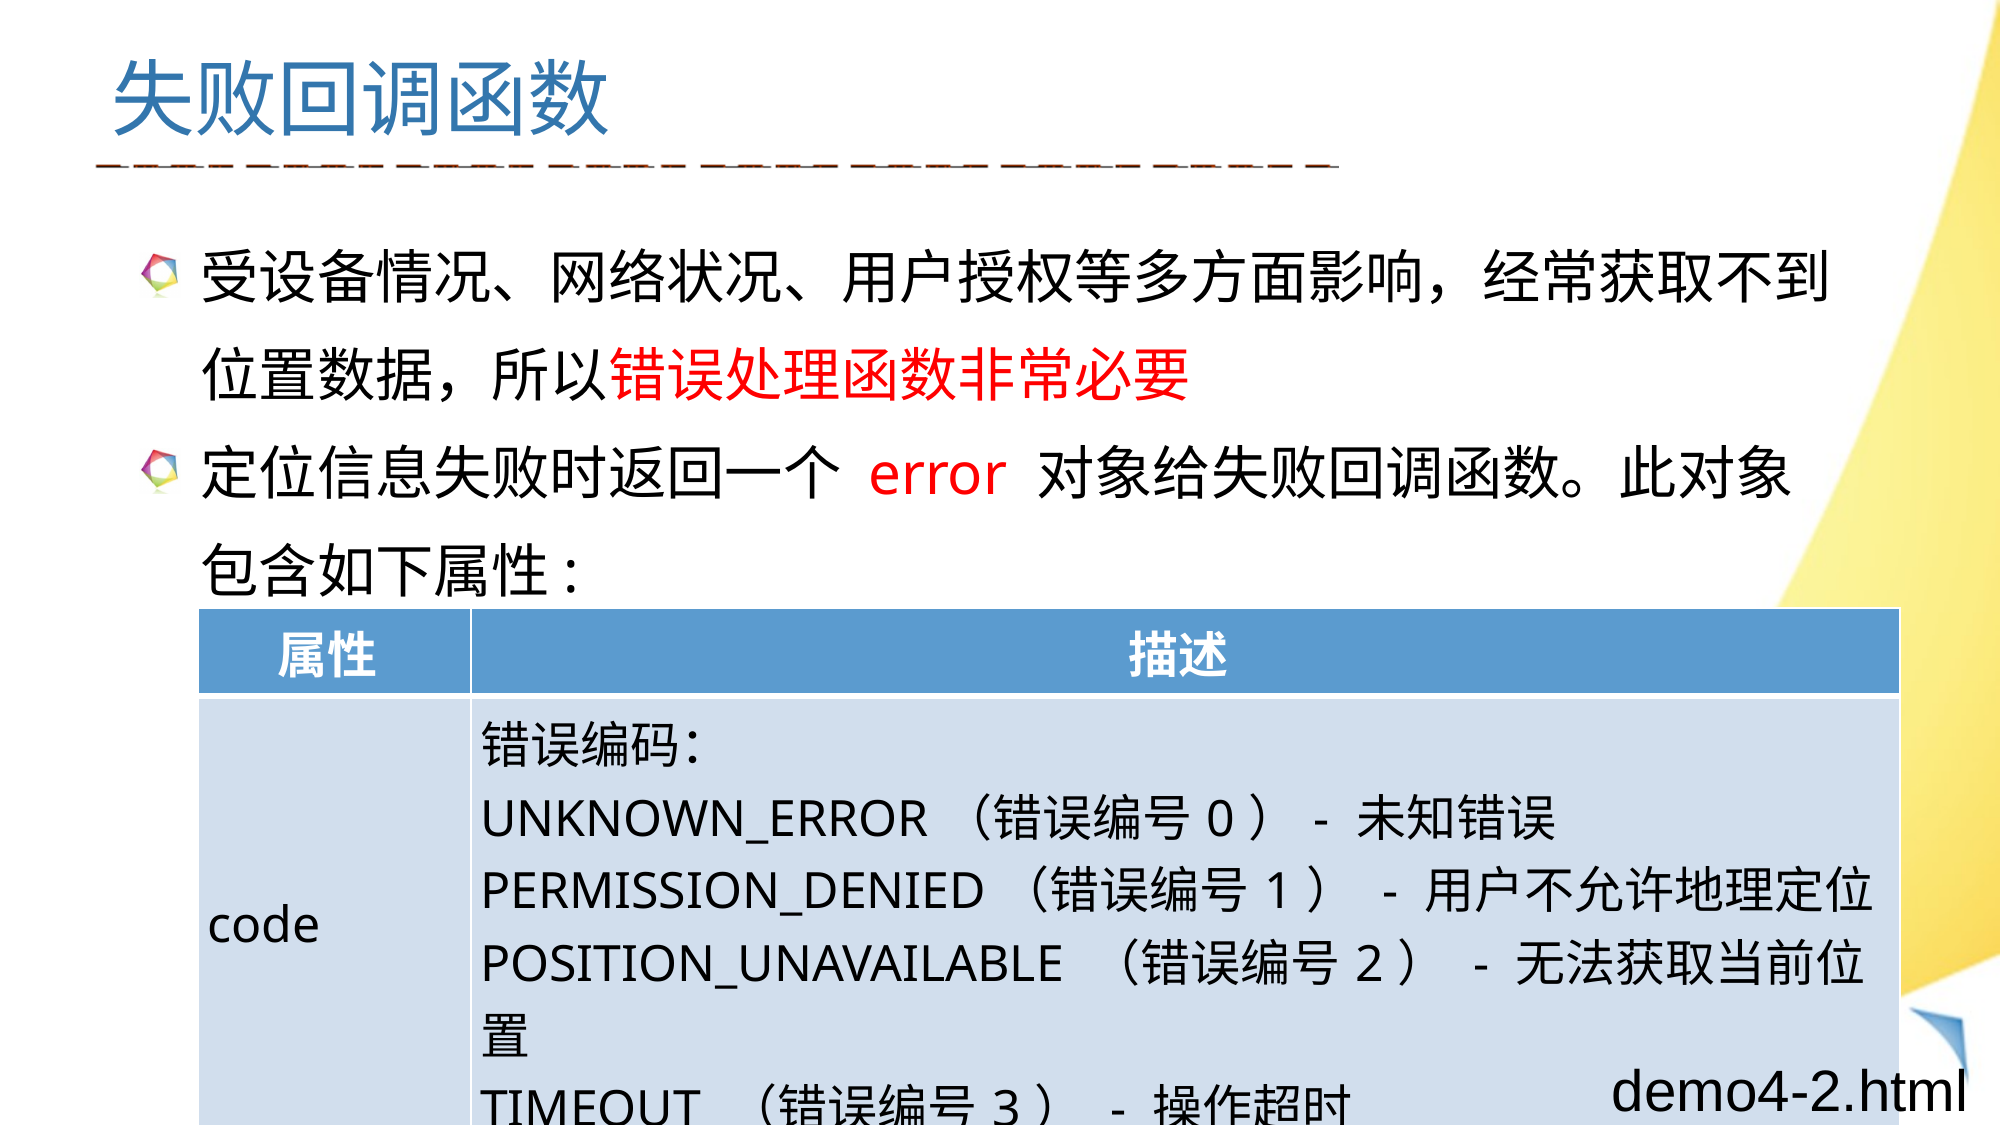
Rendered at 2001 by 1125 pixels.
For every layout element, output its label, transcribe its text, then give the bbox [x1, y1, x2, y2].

picture [139, 252, 181, 298]
text_box demo4-2.html [1597, 1045, 1984, 1125]
table_header 属性 [199, 609, 470, 693]
list 失败回调函数 [96, 38, 1441, 141]
picture [139, 448, 181, 494]
table_header 描述 [472, 609, 1899, 693]
table_cell code [199, 699, 470, 1125]
list 受设备情况、网络状况、用户授权等多方面影响，经常获取不到位置数据，所以错误处理函数非常必要 定位信息失败时返回一个 error 对象给失败回调函数。此对象包含如下属性: [124, 204, 1855, 967]
table_cell 错误编码： UNKNOWN_ERROR（错误编号0）- 未知错误 PERMISSION_DENIED（错误编号1） - 用户不允许地理定位 POSITION_UNAVAILABLE （错误编号2） - 无法获取当前位置 TIMEOUT （错误编号3） - 操作超时 [472, 699, 1899, 1125]
picture [88, 0, 2000, 1125]
